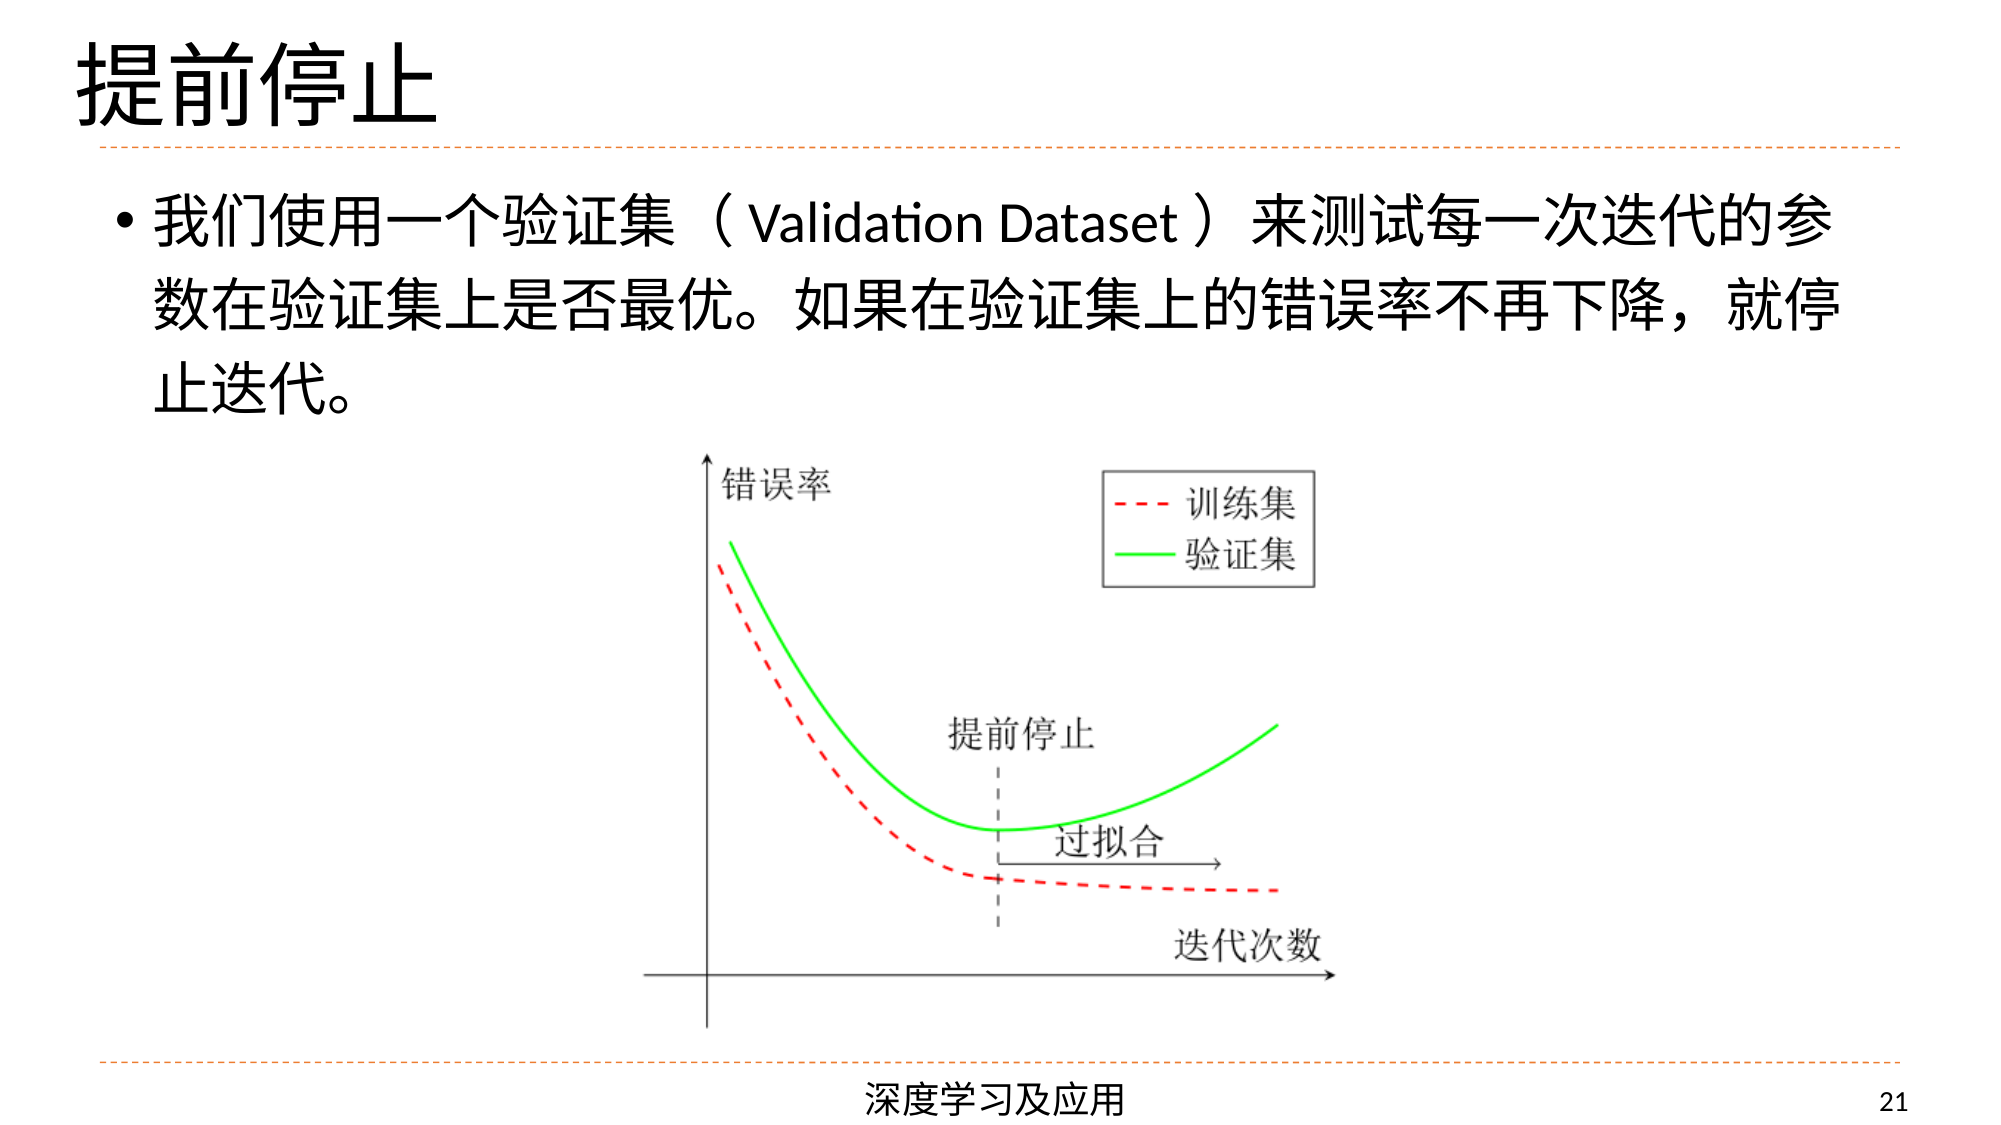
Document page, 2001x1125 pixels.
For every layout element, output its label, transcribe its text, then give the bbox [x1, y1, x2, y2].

picture [612, 426, 1413, 1045]
title 提前停止 [59, 16, 1893, 163]
list 我们使用一个验证集（Validation Dataset）来测试每一次迭代的参数在验证集上是否最优。如果在验证集上的错误率不再下降，就停止迭代。 [99, 162, 1900, 1050]
